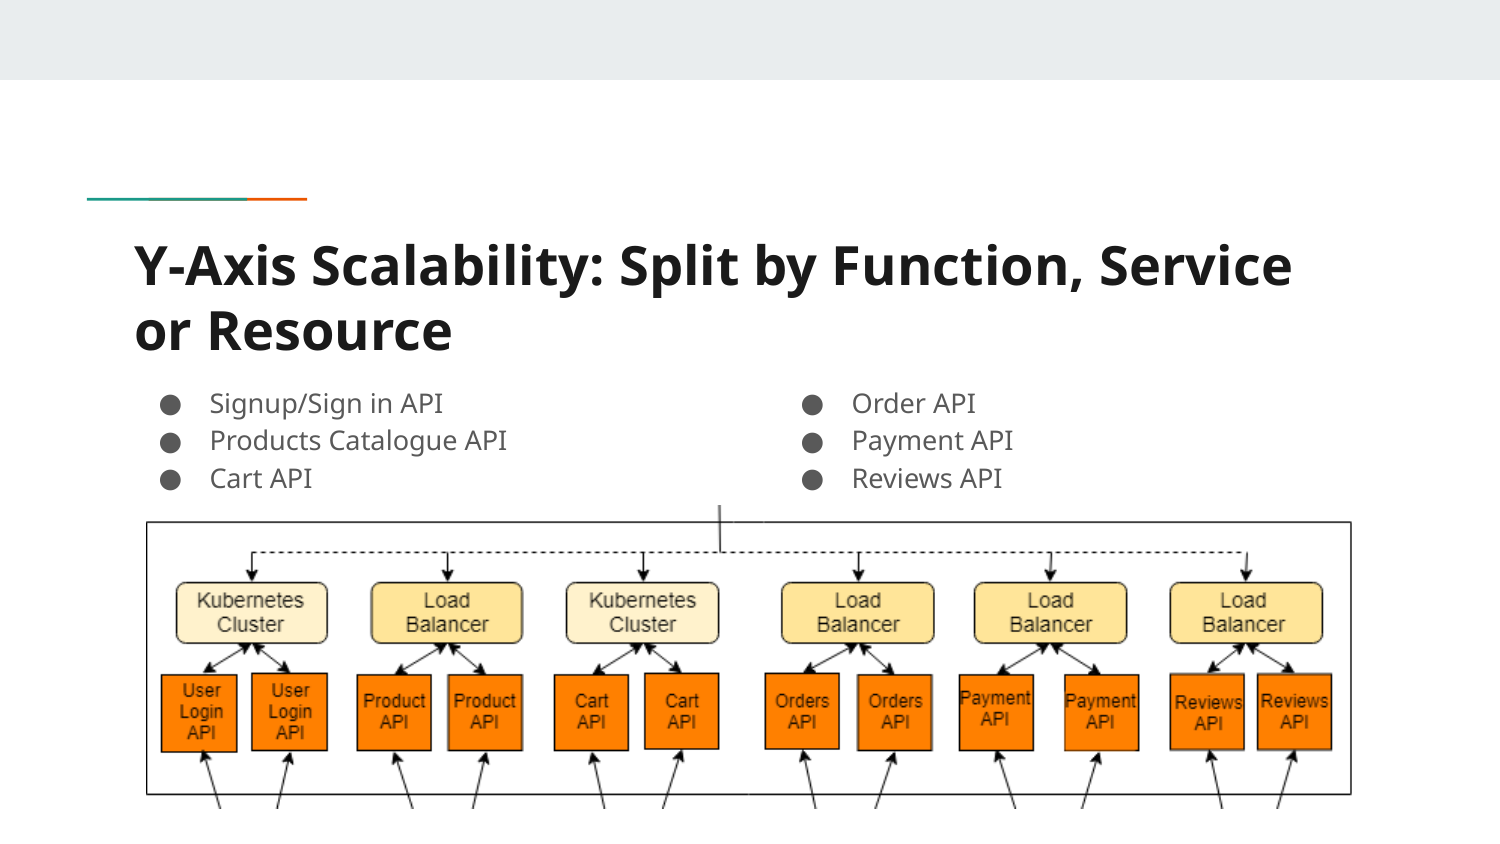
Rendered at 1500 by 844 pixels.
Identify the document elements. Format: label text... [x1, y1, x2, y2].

title Y-Axis Scalability: Split by Function, Service or Resource [119, 216, 1381, 358]
list Signup/Sign in API Products Catalogue API Cart API [119, 366, 739, 712]
picture [145, 505, 1355, 809]
list Order API Payment API Reviews API [761, 366, 1381, 738]
